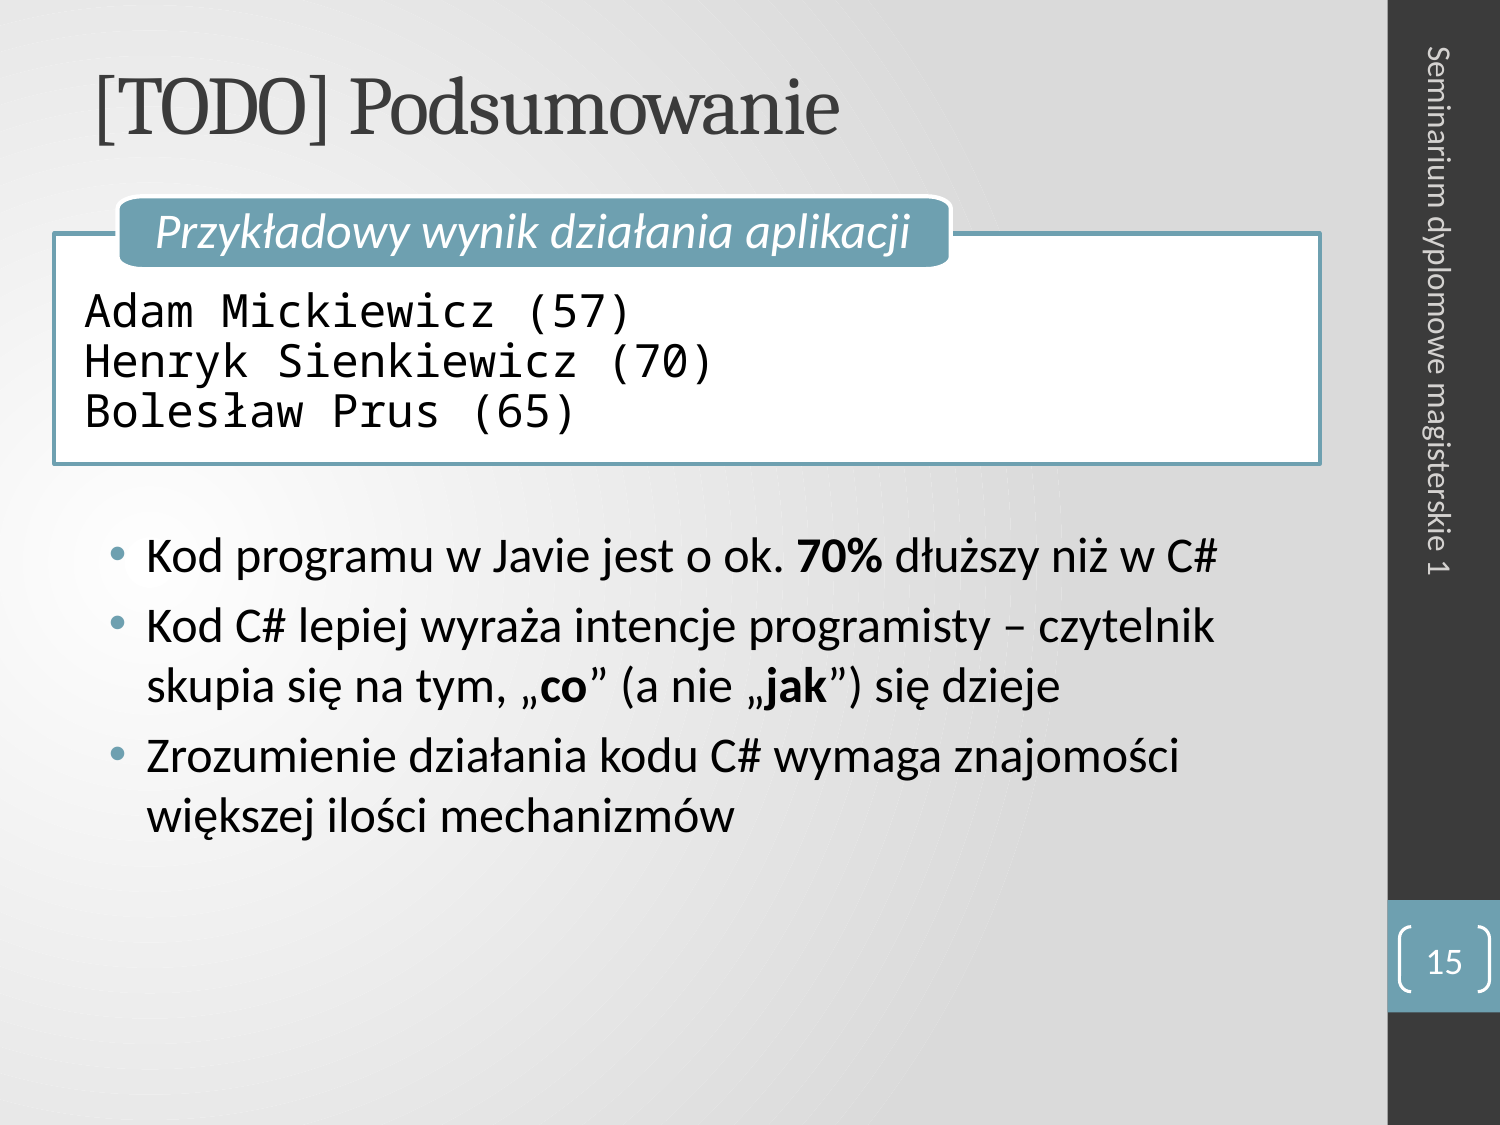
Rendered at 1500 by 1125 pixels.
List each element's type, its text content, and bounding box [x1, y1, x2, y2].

list Kod programu w Javie jest o ok. 70% dłuższy niż w C# Kod C# lepiej wyraża intencje programisty – czytelnik skupia się na tym, „co” (a nie „jak”) się dzieje Zrozumienie działania kodu C# wymaga znajomości większej ilości mechanizmów [75, 515, 1325, 882]
slide_number 15 [1397, 925, 1492, 994]
footer Seminarium dyplomowe magisterskie 1 [1411, 30, 1472, 634]
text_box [53, 195, 1321, 465]
title [TODO] Podsumowanie [75, 7, 1325, 190]
